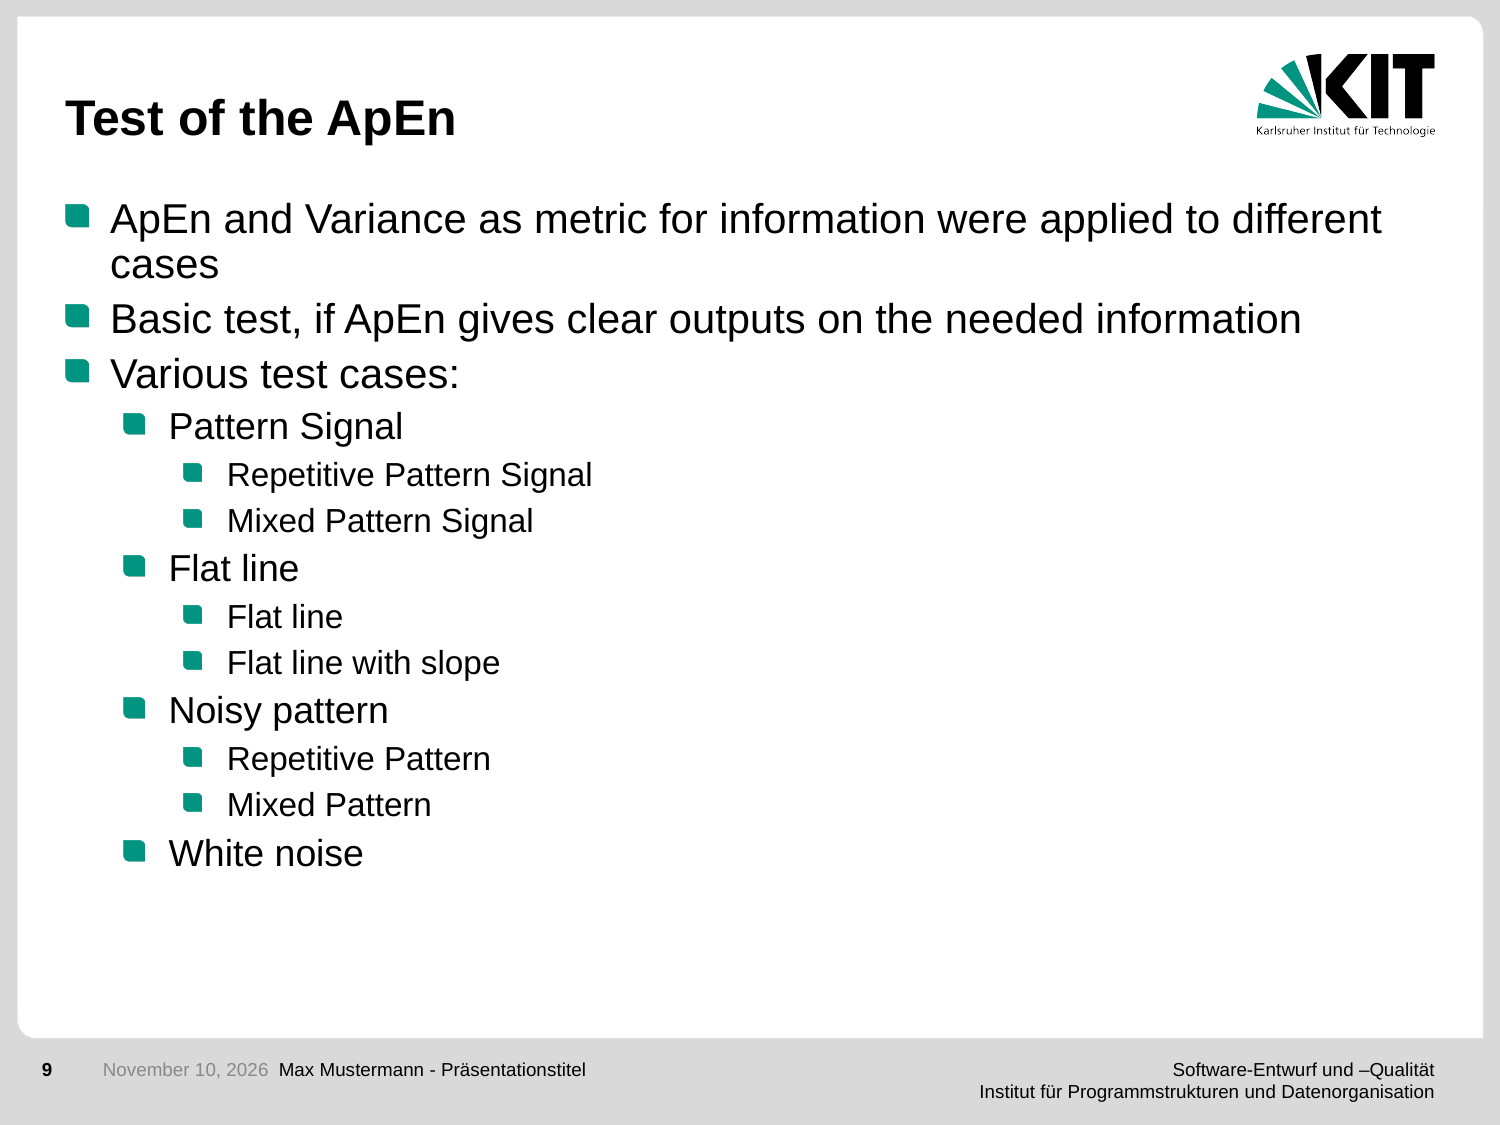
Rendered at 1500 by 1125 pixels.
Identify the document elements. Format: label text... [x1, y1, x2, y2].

list ApEn and Variance as metric for information were applied to different cases Basic test, if ApEn gives clear outputs on the needed information Various test cases: Pattern Signal Repetitive Pattern Signal Mixed Pattern Signal Flat line Flat line Flat line with slope Noisy pattern Repetitive Pattern Mixed Pattern White noise [65, 197, 1435, 1002]
picture [0, 0, 1500, 1125]
title Test of the ApEn [65, 64, 1192, 147]
slide_number 9 [41, 1057, 96, 1106]
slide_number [102, 1057, 272, 1118]
